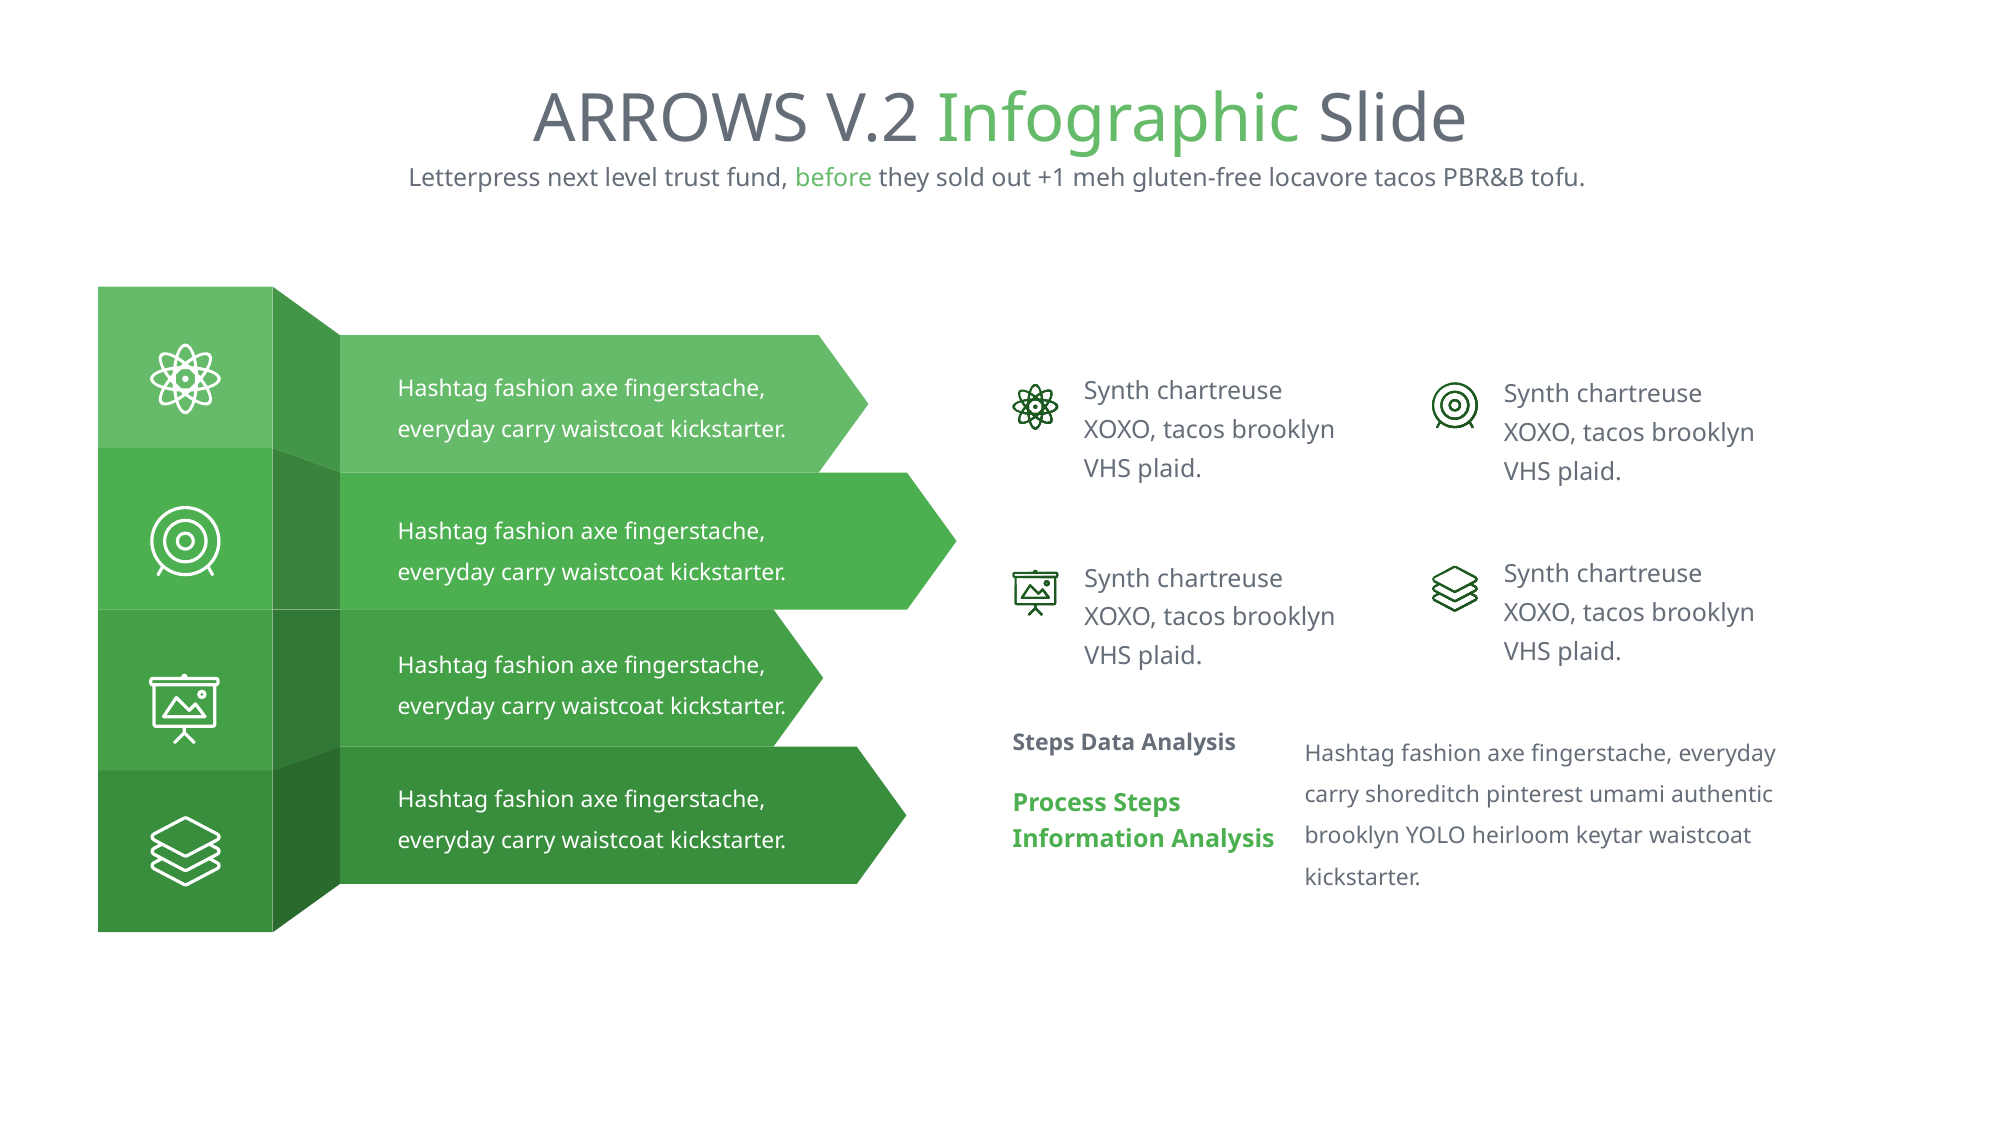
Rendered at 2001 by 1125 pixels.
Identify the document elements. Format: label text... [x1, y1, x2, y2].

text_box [1012, 545, 1362, 640]
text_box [98, 609, 824, 746]
text_box Process Steps Information Analysis [1012, 781, 1276, 943]
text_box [1431, 540, 1793, 635]
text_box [98, 447, 957, 610]
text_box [98, 286, 869, 447]
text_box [98, 746, 907, 933]
text_box Hashtag fashion axe fingerstache, everyday carry shoreditch pinterest umami authentic brooklyn YOLO heirloom keytar waistcoat kickstarter. [1289, 717, 1793, 897]
text_box Letterpress next level trust fund, before they sold out +1 meh gluten-free locavore tacos PBR&B tofu. [393, 154, 1609, 199]
text_box ARROWS V.2 Infographic Slide [381, 66, 1621, 162]
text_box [1431, 361, 1793, 456]
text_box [1012, 358, 1374, 453]
text_box Steps Data Analysis [1012, 730, 1289, 781]
